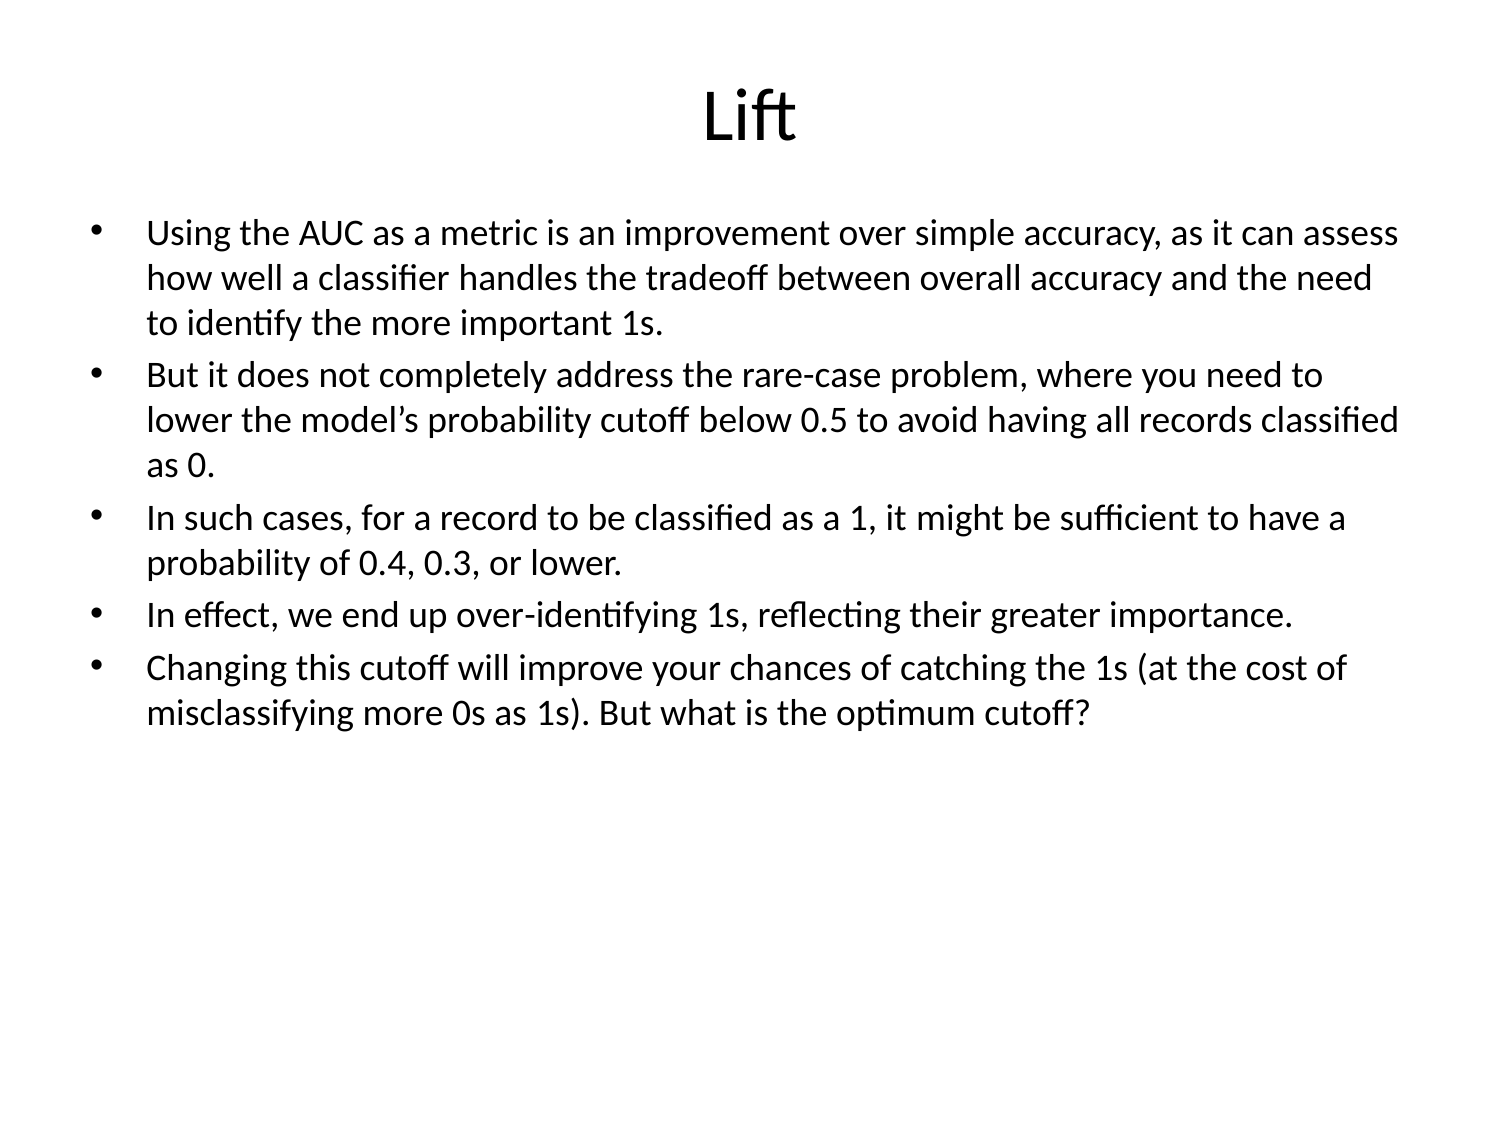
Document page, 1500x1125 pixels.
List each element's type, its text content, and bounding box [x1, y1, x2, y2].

list Using the AUC as a metric is an improvement over simple accuracy, as it can assess how well a classifier handles the tradeoff between overall accuracy and the need to identify the more important 1s. But it does not completely address the rare-case problem, where you need to lower the model’s probability cutoff below 0.5 to avoid having all records classified as 0. In such cases, for a record to be classified as a 1, it might be sufficient to have a probability of 0.4, 0.3, or lower. In effect, we end up over-identifying 1s, reflecting their greater importance. Changing this cutoff will improve your chances of catching the 1s (at the cost of misclassifying more 0s as 1s). But what is the optimum cutoff? [75, 200, 1425, 1063]
title Lift [75, 45, 1425, 175]
